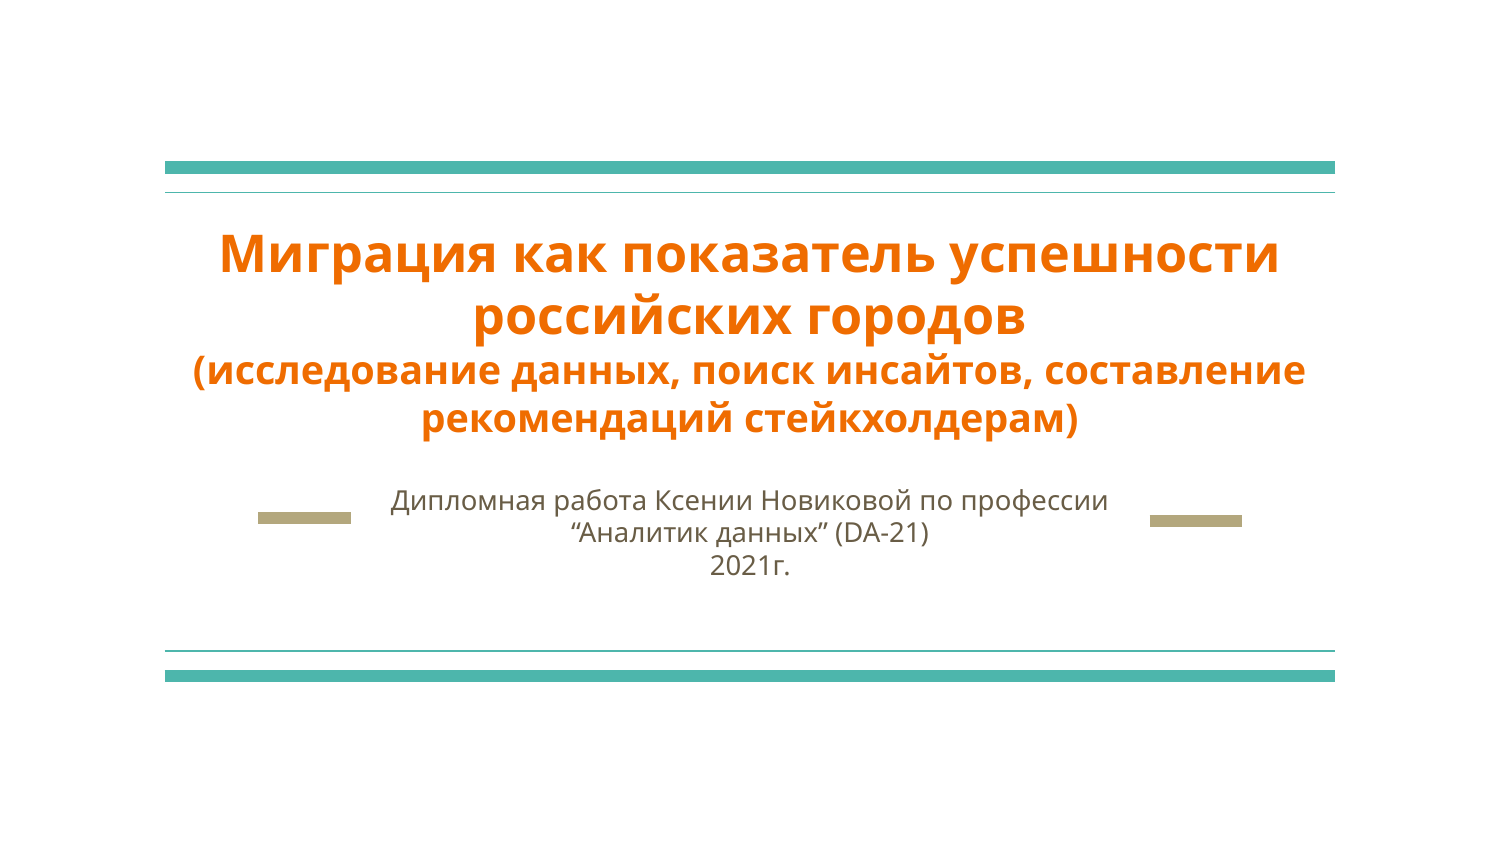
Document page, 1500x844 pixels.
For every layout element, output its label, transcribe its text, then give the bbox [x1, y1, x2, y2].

title Миграция как показатель успешности российских городов (исследование данных, поиск инсайтов, составление рекомендаций стейкхолдерам) [164, 190, 1336, 456]
subtitle Дипломная работа Ксении Новиковой по профессии “Аналитик данных” (DA-21) 2021г. [350, 467, 1150, 598]
